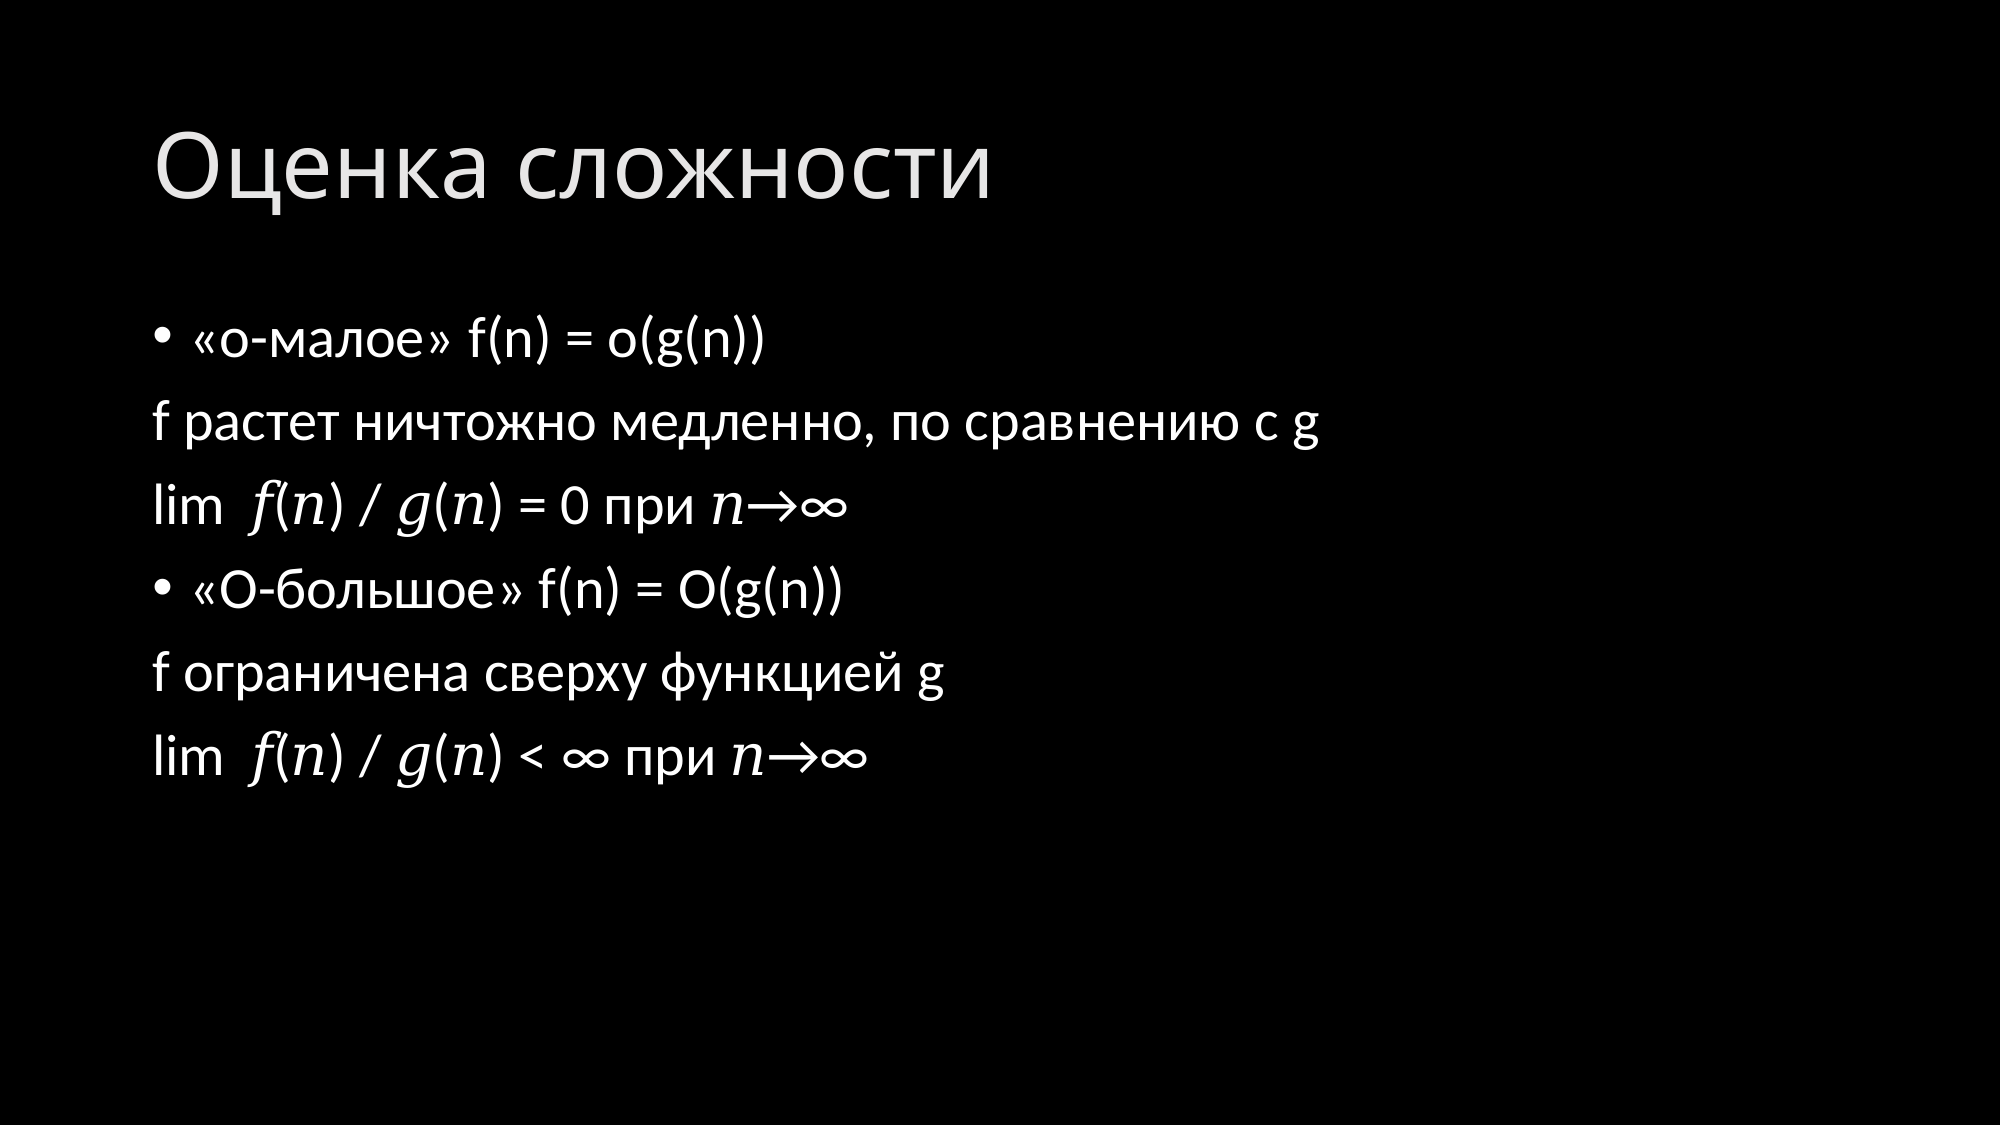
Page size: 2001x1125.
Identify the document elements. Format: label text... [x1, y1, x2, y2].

title Оценка сложности [137, 59, 1863, 278]
list «o-малое» f(n) = o(g(n)) f растет ничтожно медленно, по сравнению с g lim 𝑓(𝑛) / 𝑔(𝑛) = 0 при 𝑛→∞ «О-большое» f(n) = O(g(n)) f ограничена сверху функцией g lim 𝑓(𝑛) / 𝑔(𝑛) < ∞ при 𝑛→∞ [137, 299, 1863, 1014]
